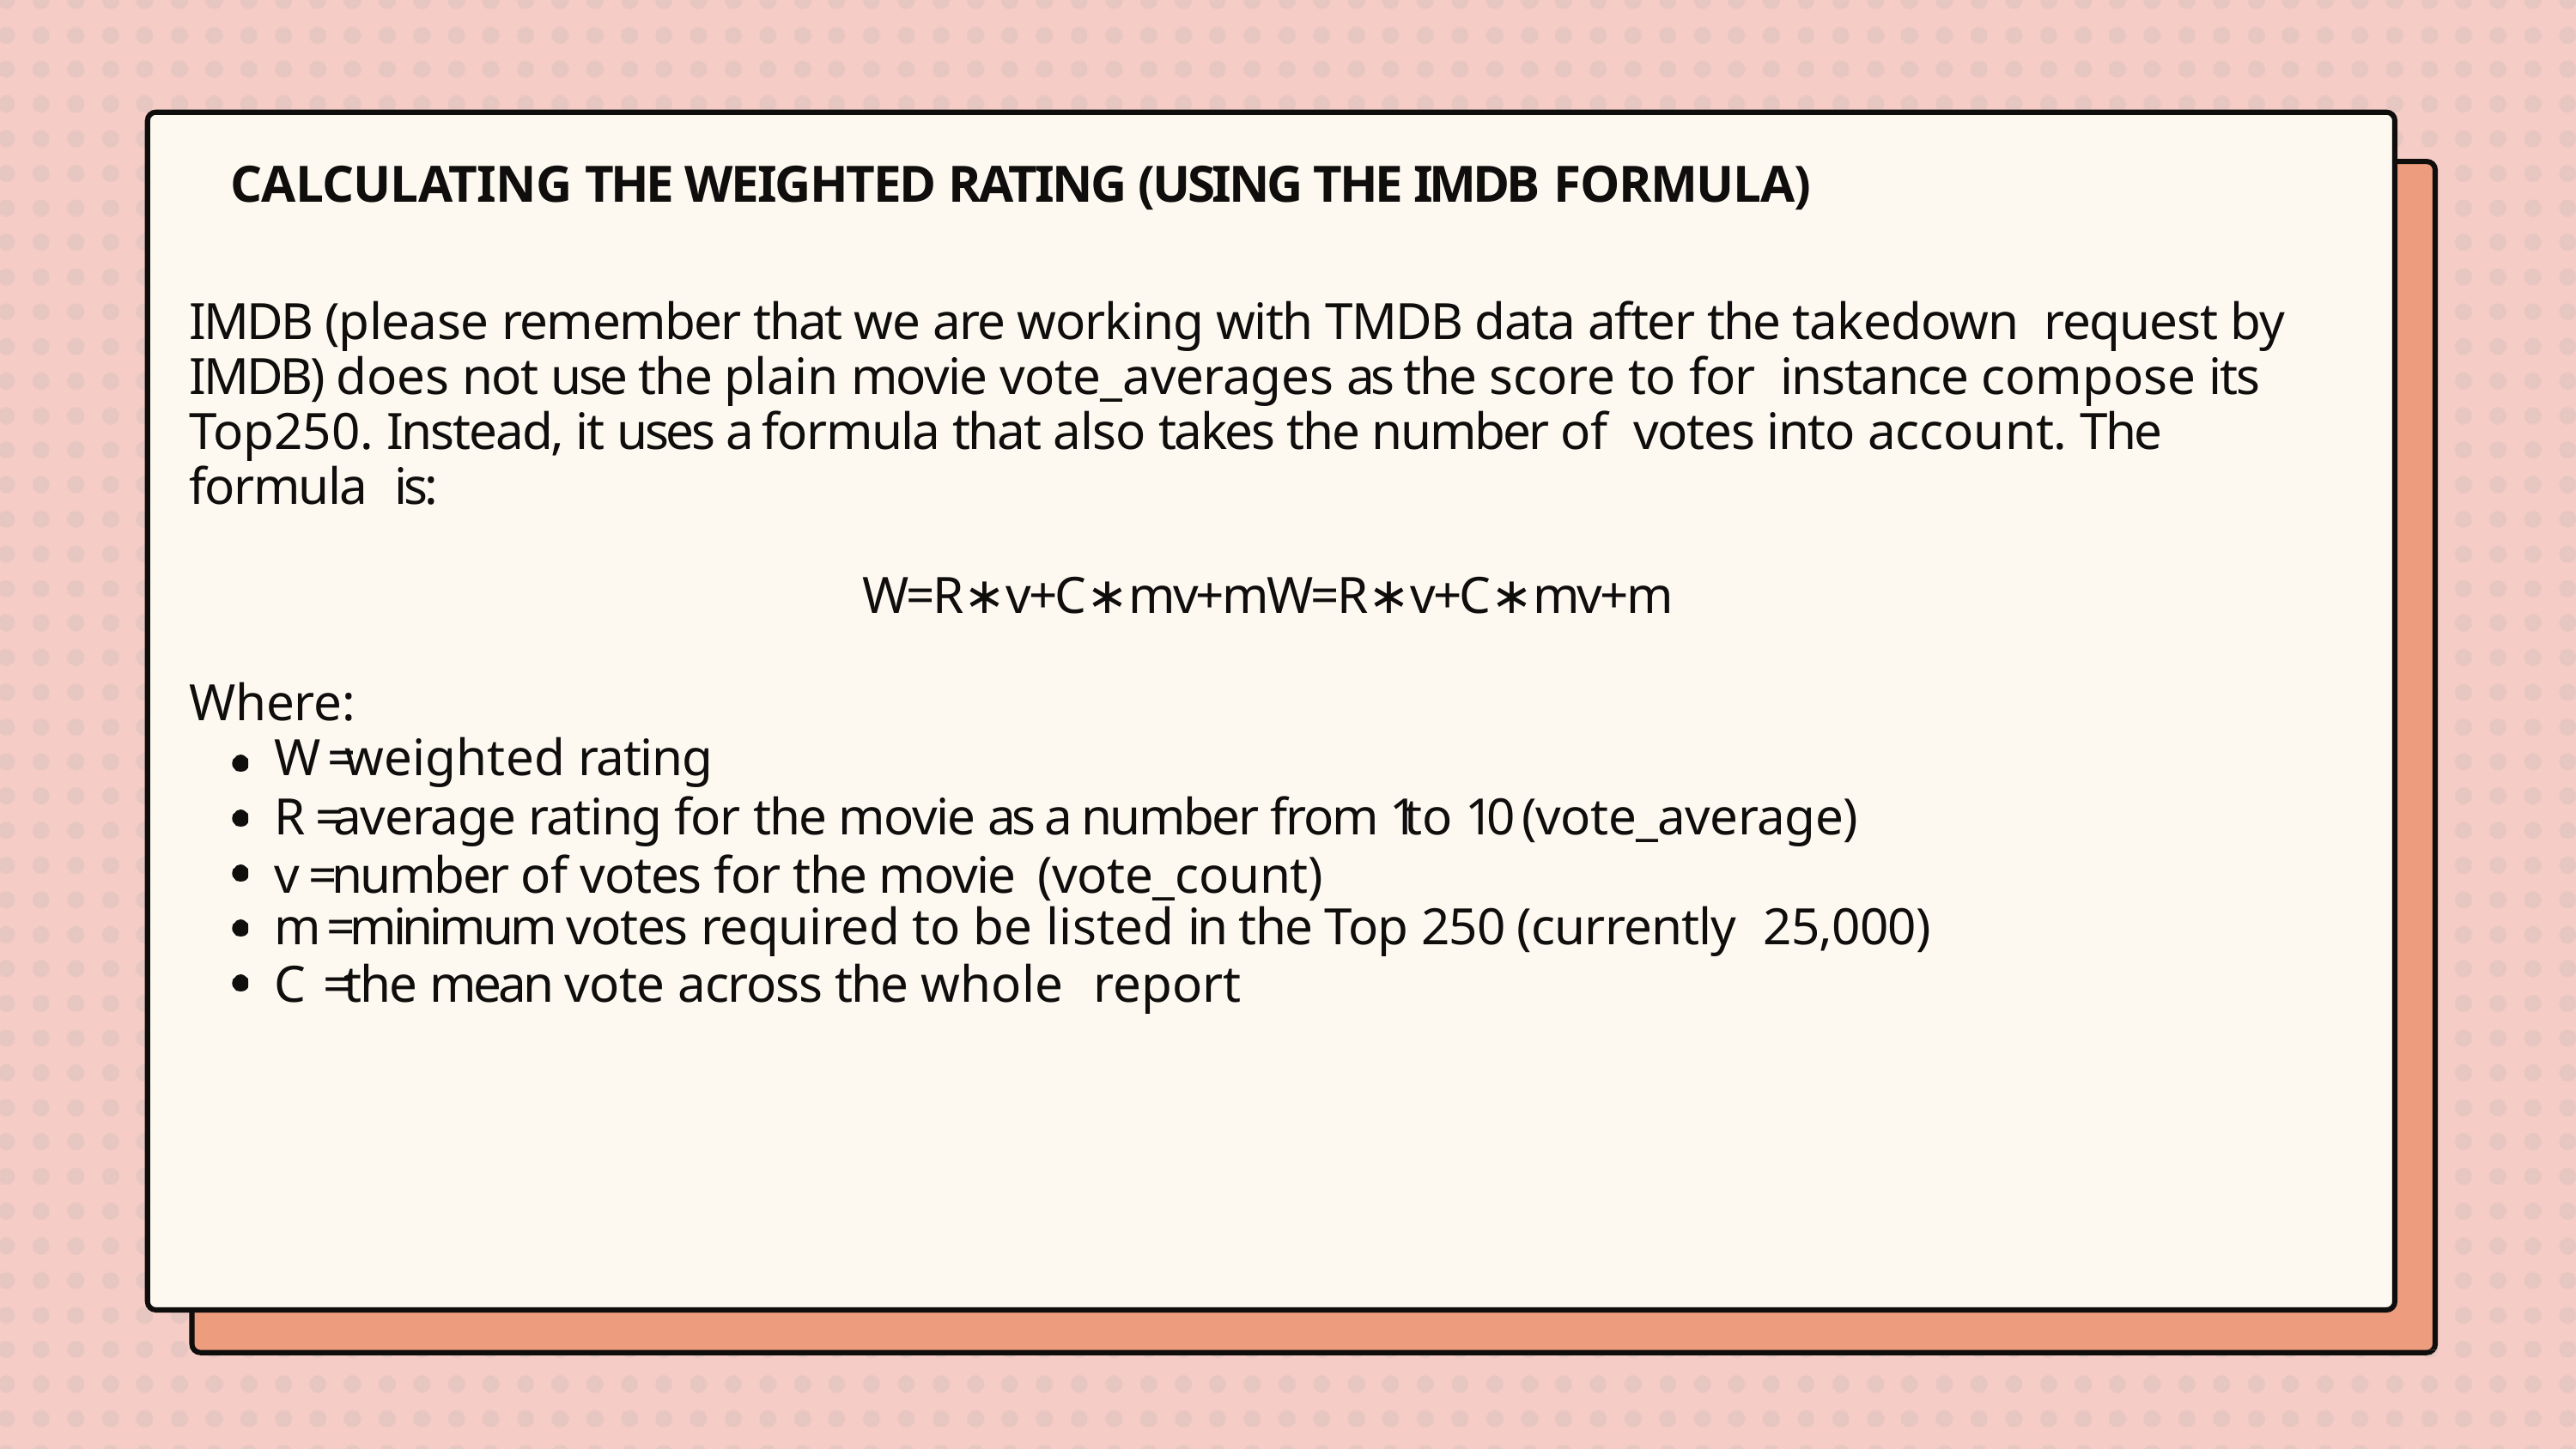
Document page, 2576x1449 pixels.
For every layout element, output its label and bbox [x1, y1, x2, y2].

text_box [144, 109, 2439, 1356]
picture [0, 0, 2576, 1449]
